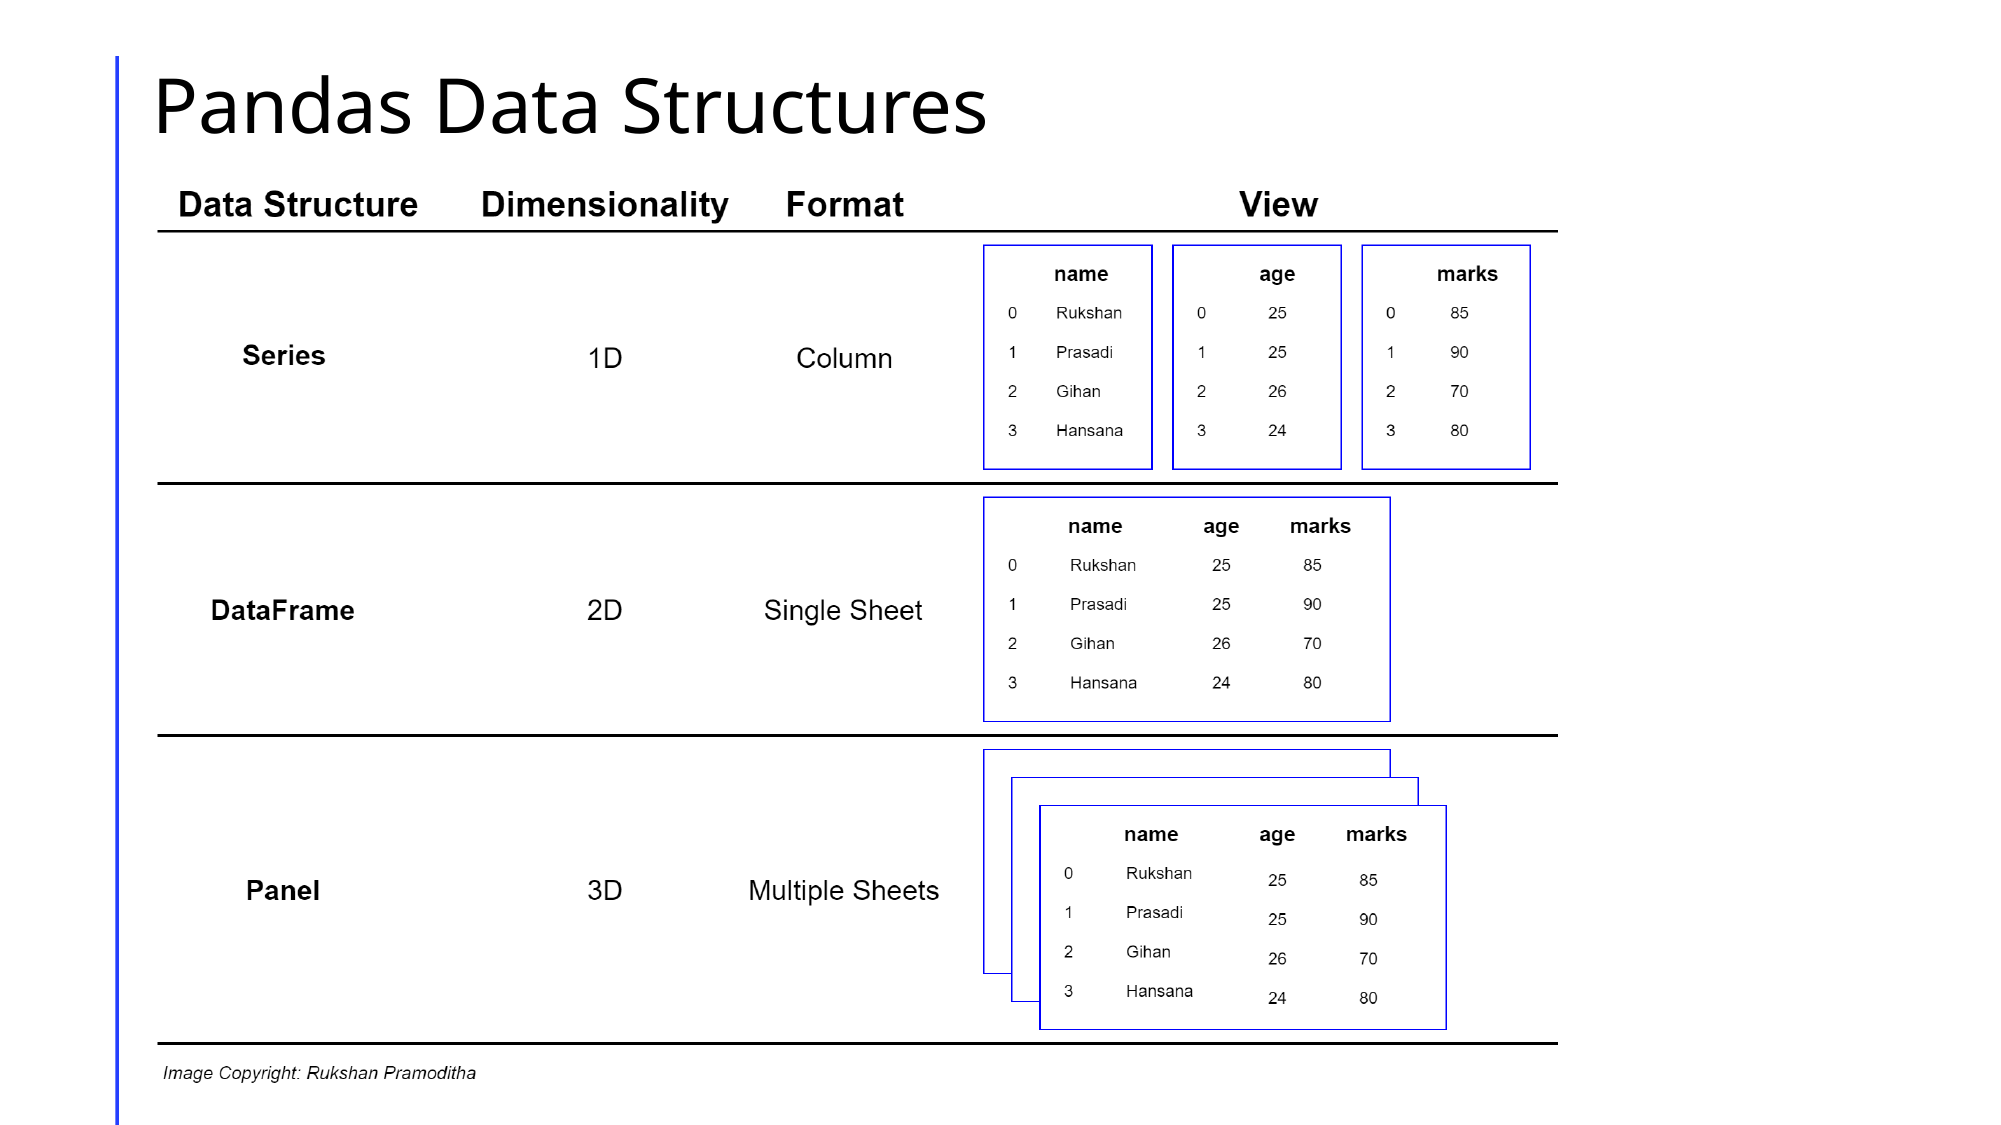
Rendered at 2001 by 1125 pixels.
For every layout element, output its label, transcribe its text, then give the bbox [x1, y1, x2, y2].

title Pandas Data Structures [137, 59, 1949, 158]
picture [148, 167, 1567, 1093]
